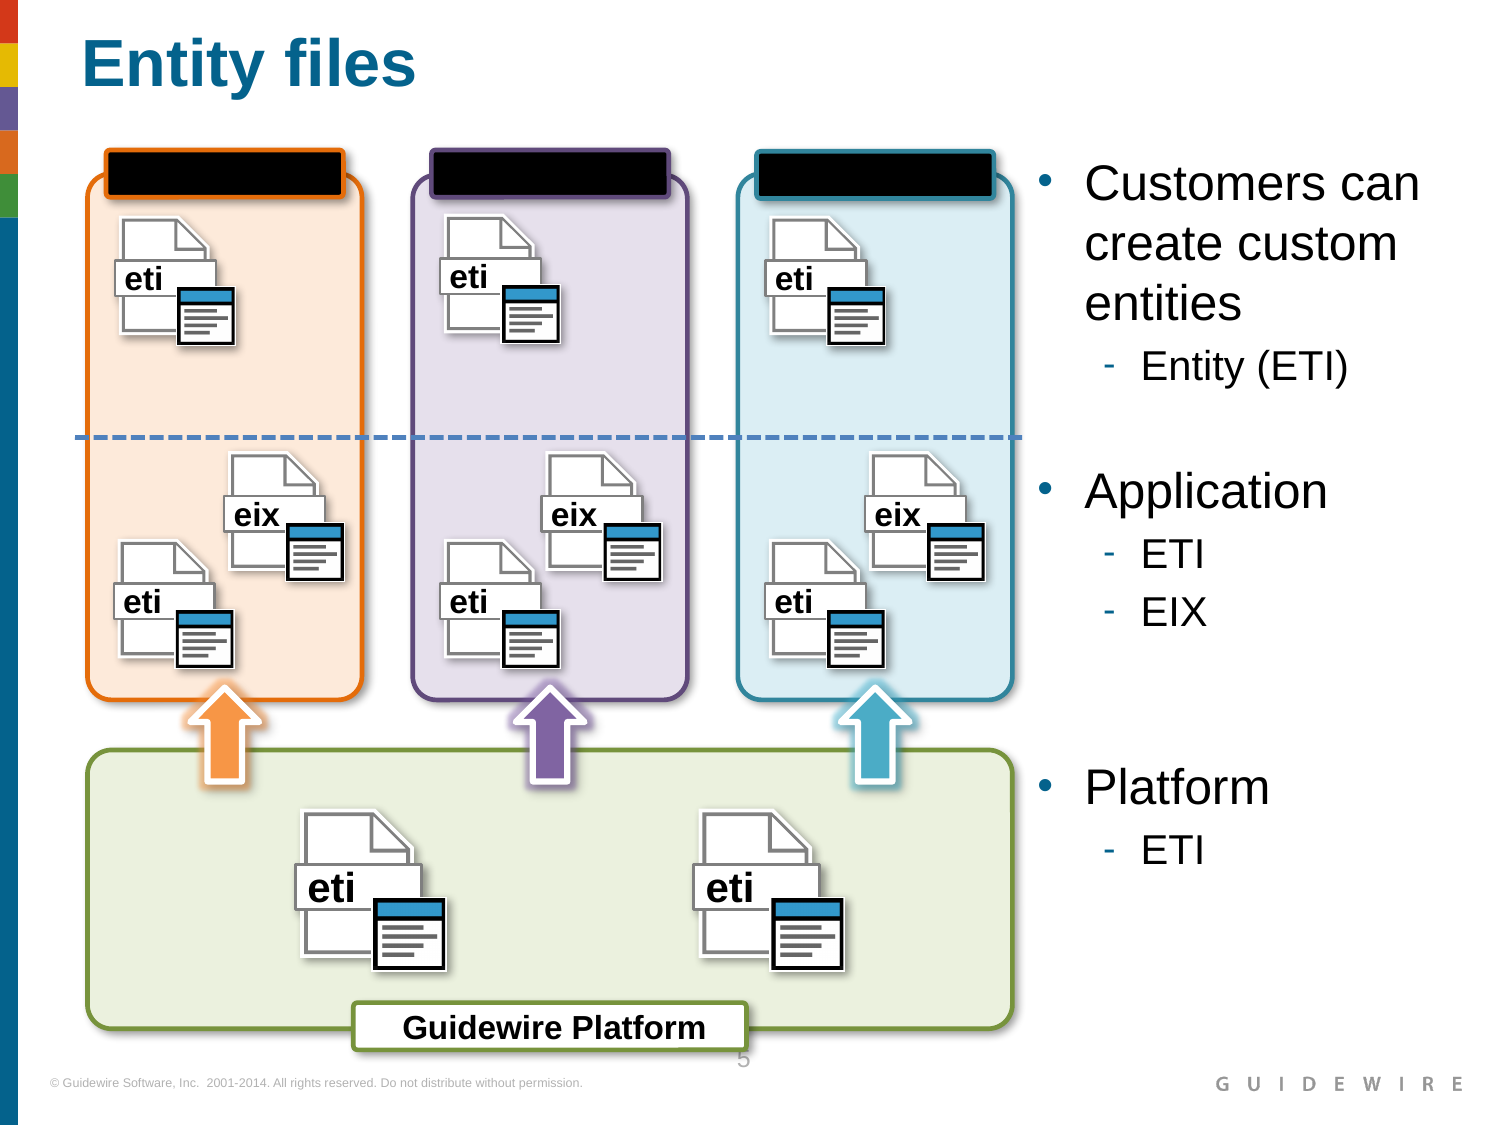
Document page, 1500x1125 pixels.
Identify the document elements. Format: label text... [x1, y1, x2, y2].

text_box [410, 174, 690, 703]
picture [437, 212, 563, 346]
text_box [187, 684, 263, 785]
picture [762, 449, 988, 671]
picture [1215, 1073, 1480, 1096]
text_box Guidewire Platform [351, 1000, 749, 1052]
text_box [837, 684, 913, 785]
picture [690, 806, 847, 974]
picture [112, 214, 238, 348]
text_box Customers can create custom entities Entity (ETI) Application ETI EIX Platform ETI [1037, 149, 1463, 1048]
picture [292, 806, 449, 974]
text_box PolicyCenter [429, 147, 671, 200]
text_box [512, 684, 588, 785]
text_box [735, 172, 1015, 702]
picture [110, 449, 347, 671]
text_box [85, 747, 1015, 1031]
text_box [85, 173, 365, 702]
text_box ClaimCenter [103, 147, 346, 200]
picture [437, 449, 665, 671]
text_box BillingCenter [754, 149, 997, 201]
picture [762, 214, 888, 348]
text_box Entity files [81, 19, 1446, 142]
